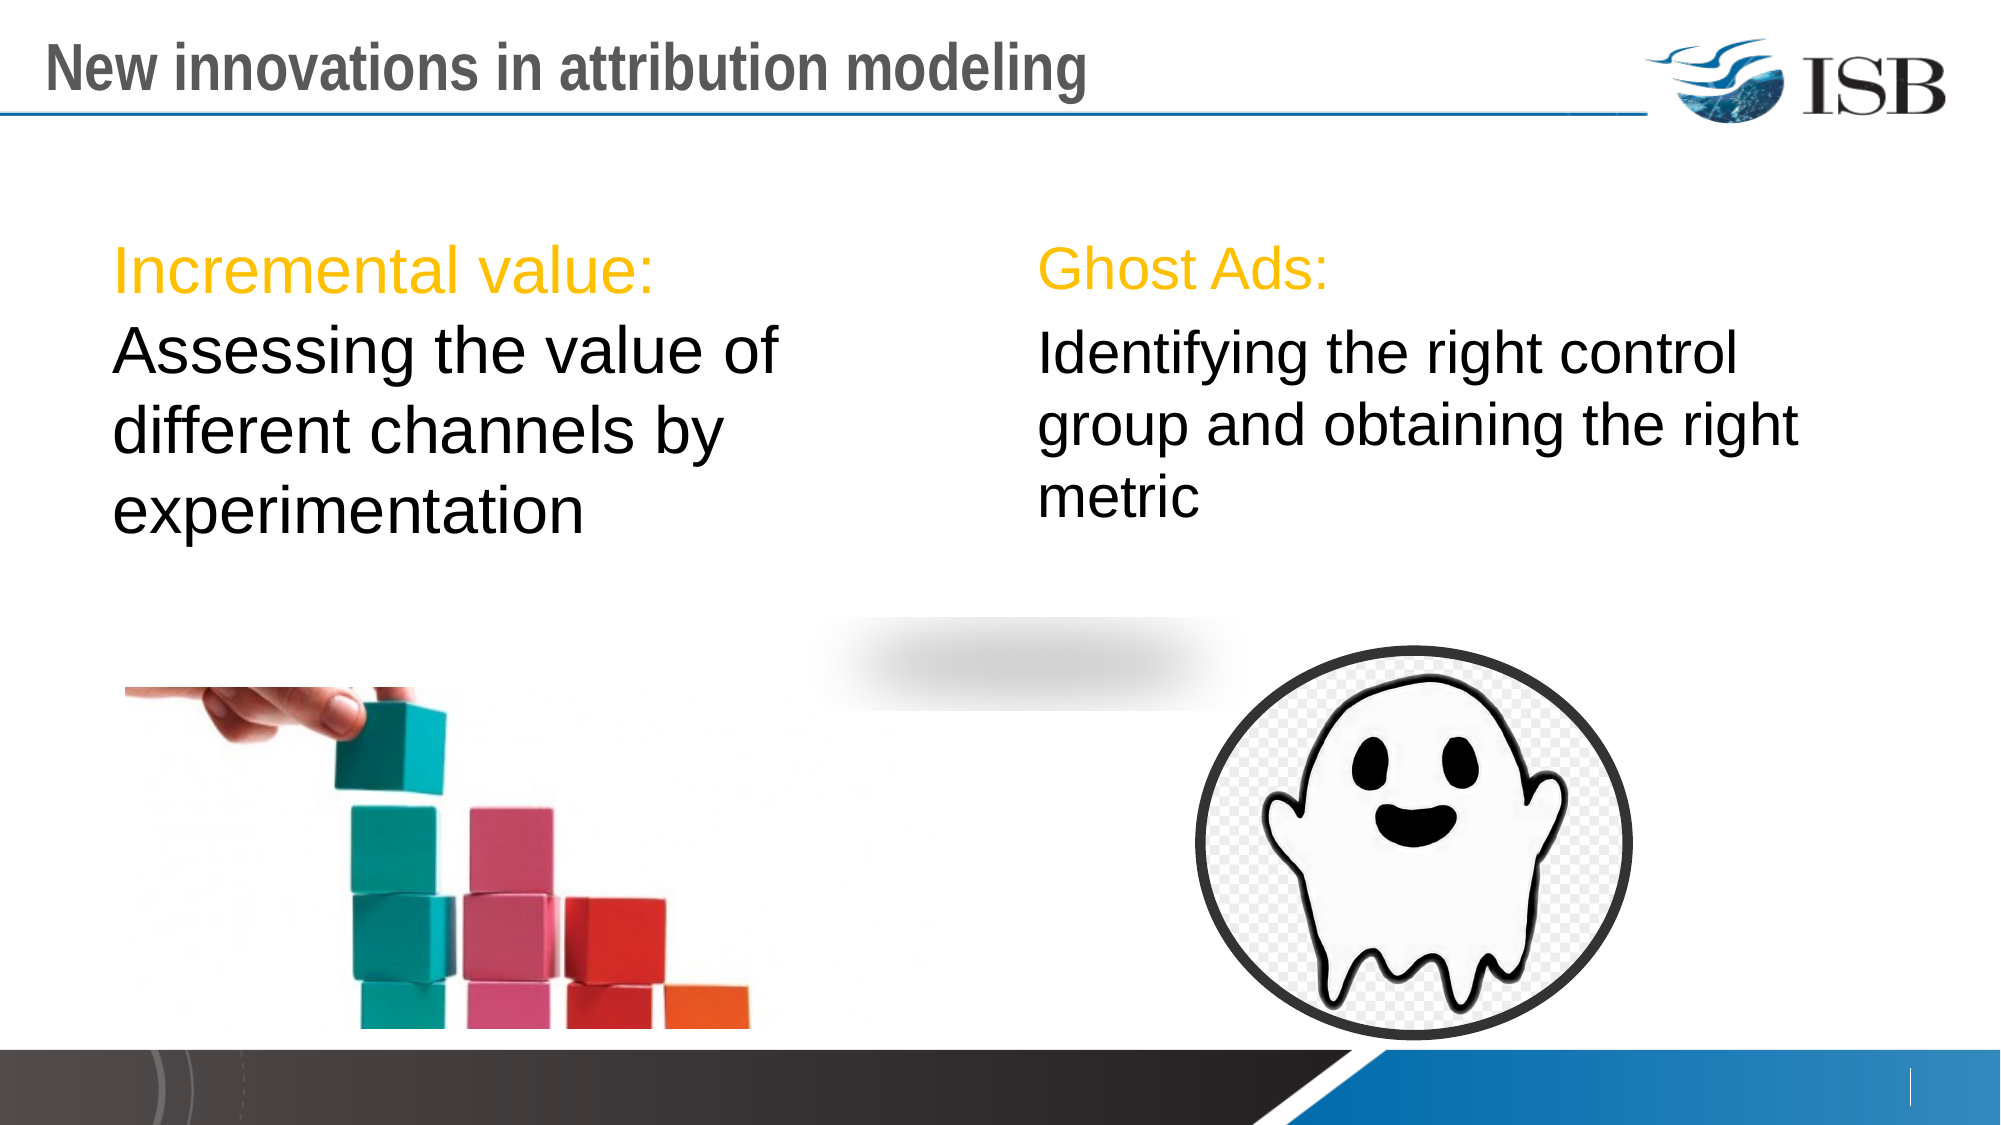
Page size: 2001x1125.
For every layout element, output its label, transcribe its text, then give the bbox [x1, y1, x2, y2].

picture [0, 0, 2001, 1125]
title New innovations in attribution modeling [30, 0, 1693, 141]
list Incremental value: Assessing the value of different channels by experimentation [97, 219, 917, 561]
list Ghost Ads: Identifying the right control group and obtaining the right metric [1022, 222, 1842, 538]
